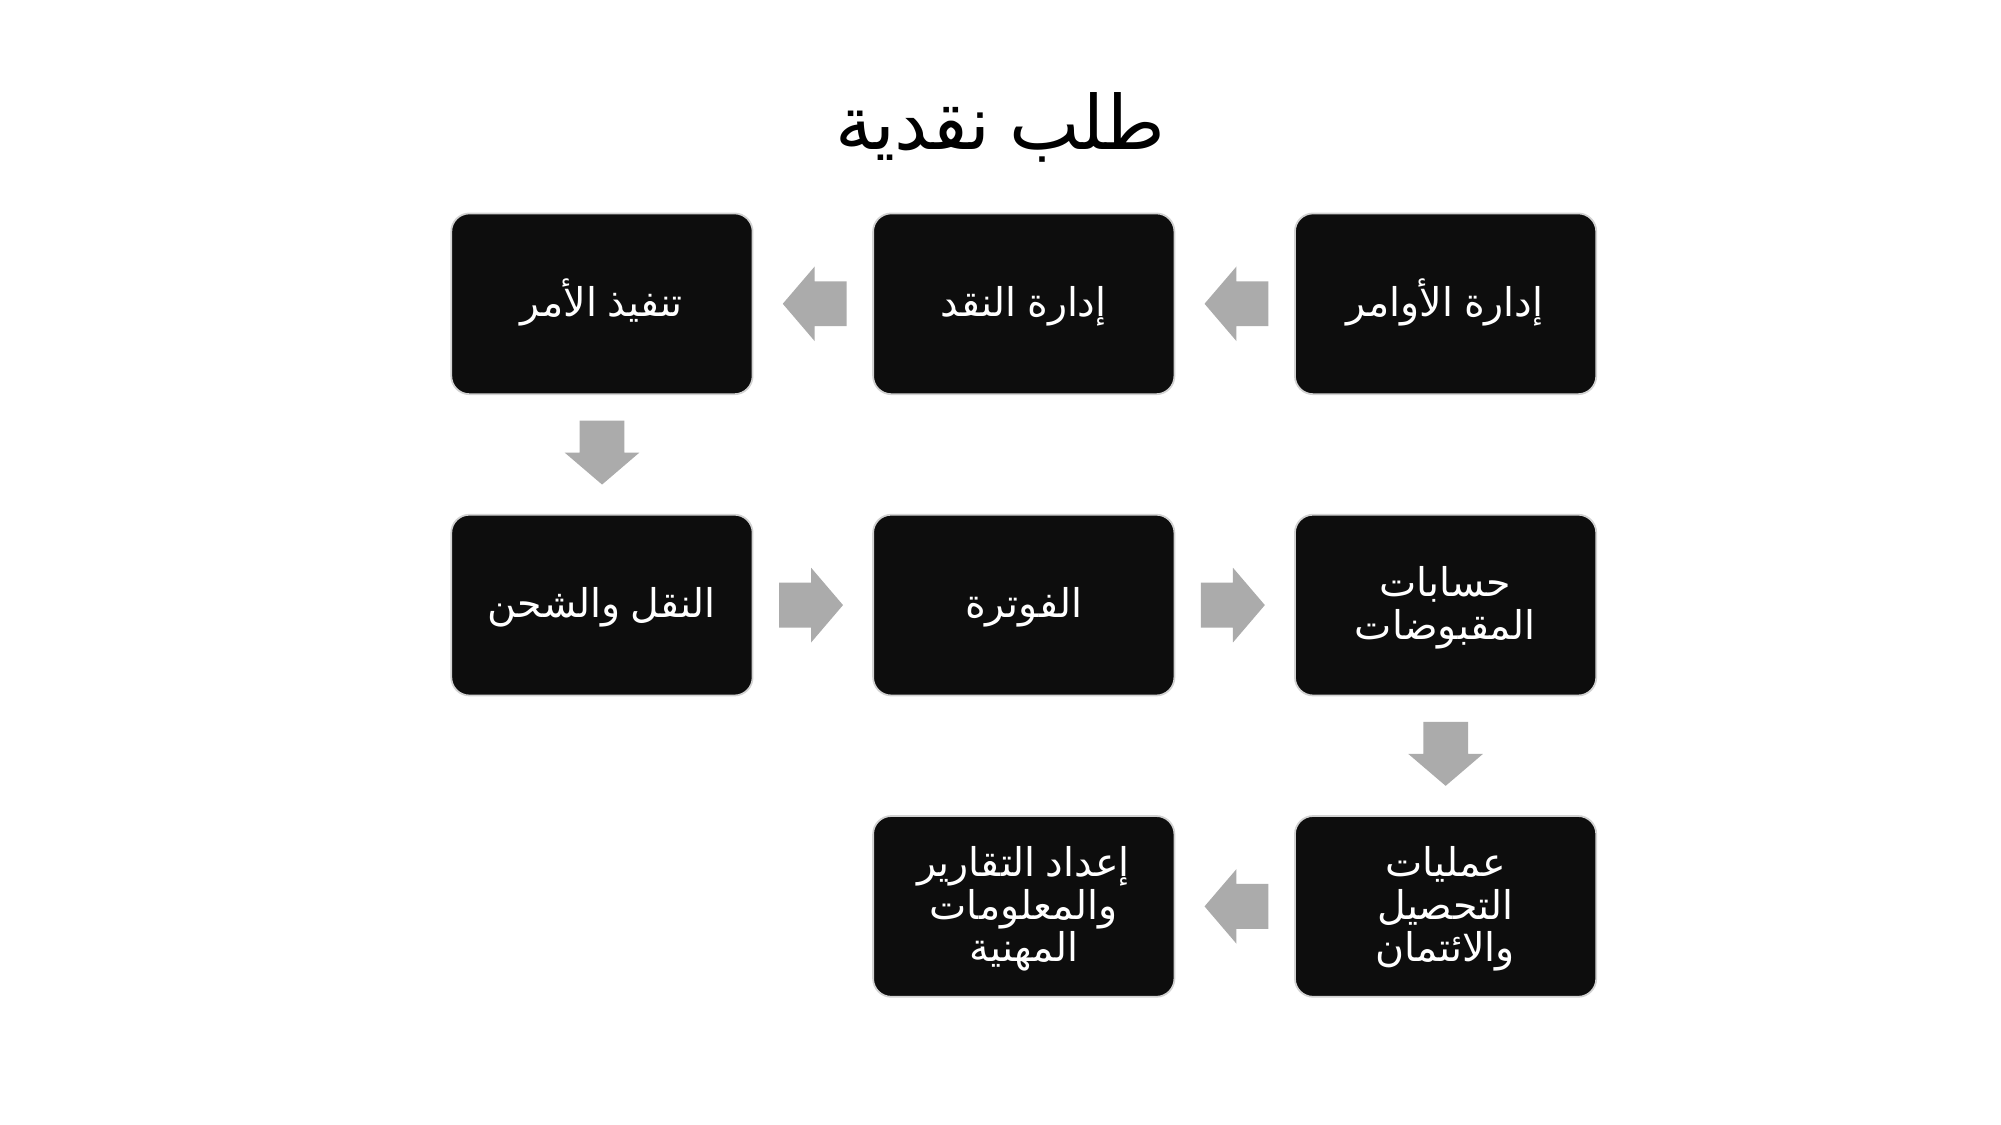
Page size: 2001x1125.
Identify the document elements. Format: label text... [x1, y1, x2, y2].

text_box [451, 213, 1597, 997]
title طلب نقدية [96, 75, 1904, 166]
